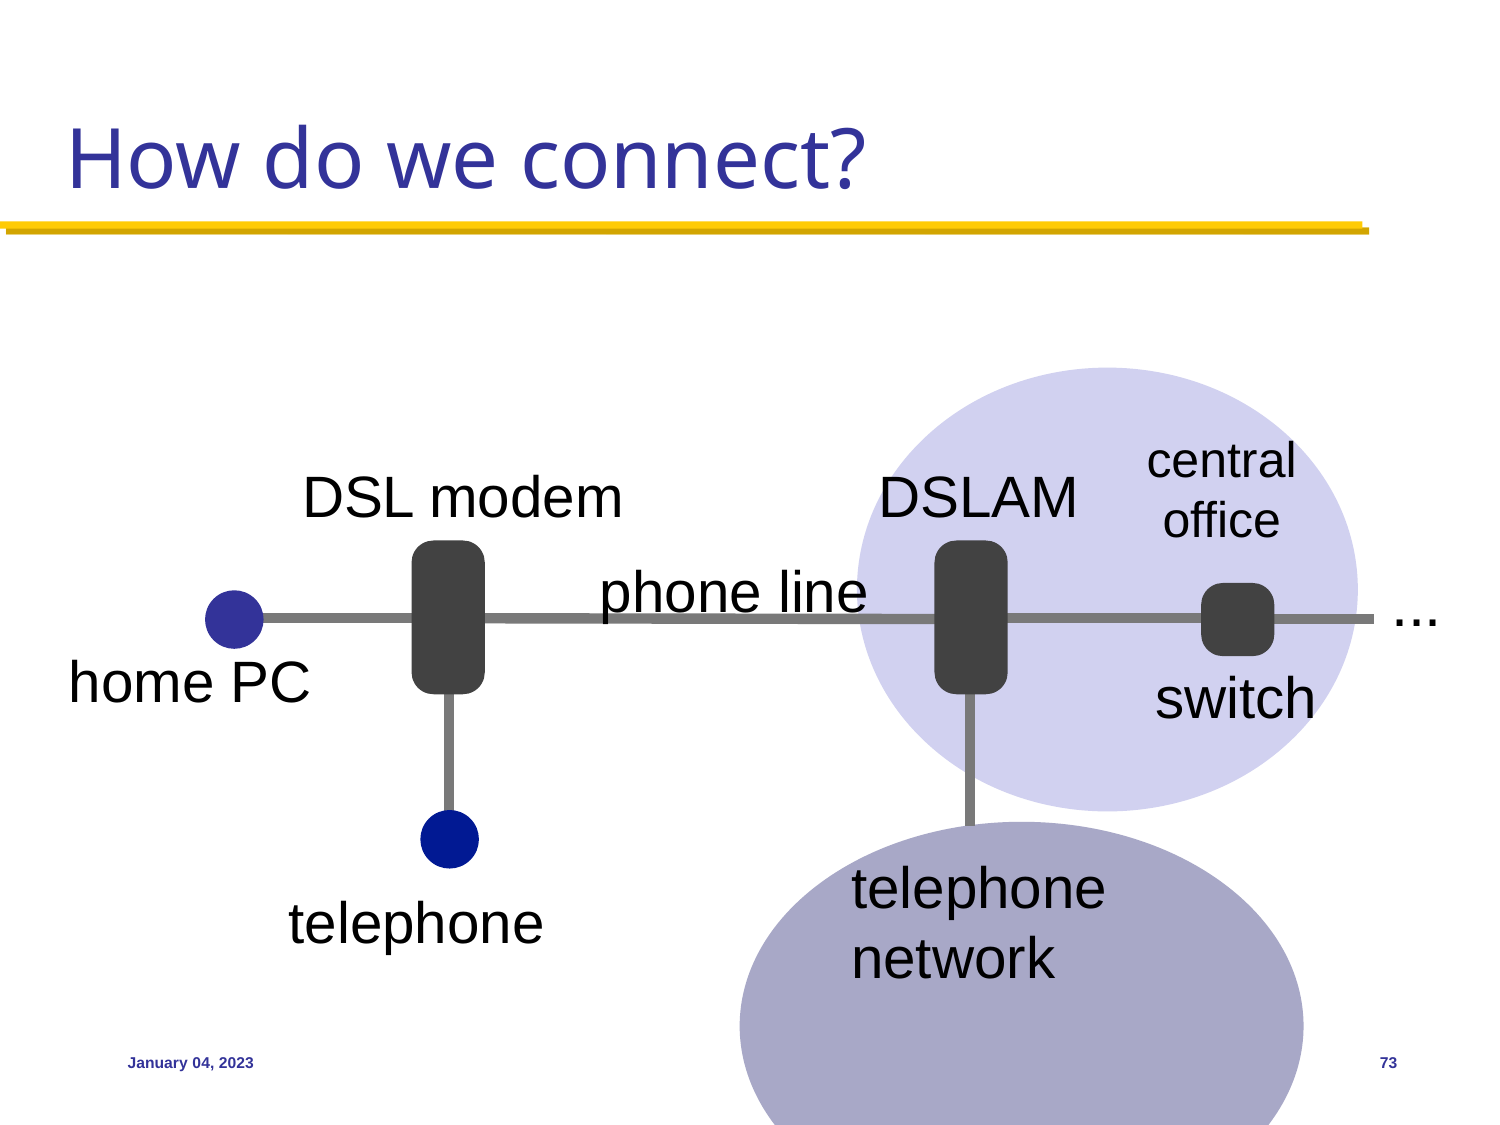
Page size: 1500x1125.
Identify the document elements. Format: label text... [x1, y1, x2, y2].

slide_number 73 [1312, 1024, 1413, 1101]
text_box DSL modem [296, 453, 631, 536]
text_box telephone network [845, 844, 1188, 997]
text_box [934, 540, 1008, 695]
text_box telephone [282, 879, 626, 962]
text_box [1201, 582, 1275, 657]
title How do we connect? [49, 24, 1451, 213]
text_box [205, 590, 264, 638]
text_box DSLAM [872, 453, 1086, 536]
text_box switch [1149, 654, 1324, 736]
text_box [971, 619, 1296, 812]
text_box [893, 821, 1150, 844]
text_box [861, 367, 1358, 776]
text_box [411, 540, 485, 695]
text_box [739, 861, 1304, 1125]
text_box [420, 810, 479, 869]
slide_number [112, 1024, 426, 1101]
text_box central office [1105, 421, 1338, 553]
text_box home PC [62, 638, 406, 720]
text_box ... [1385, 558, 1449, 644]
text_box phone line [593, 548, 876, 631]
